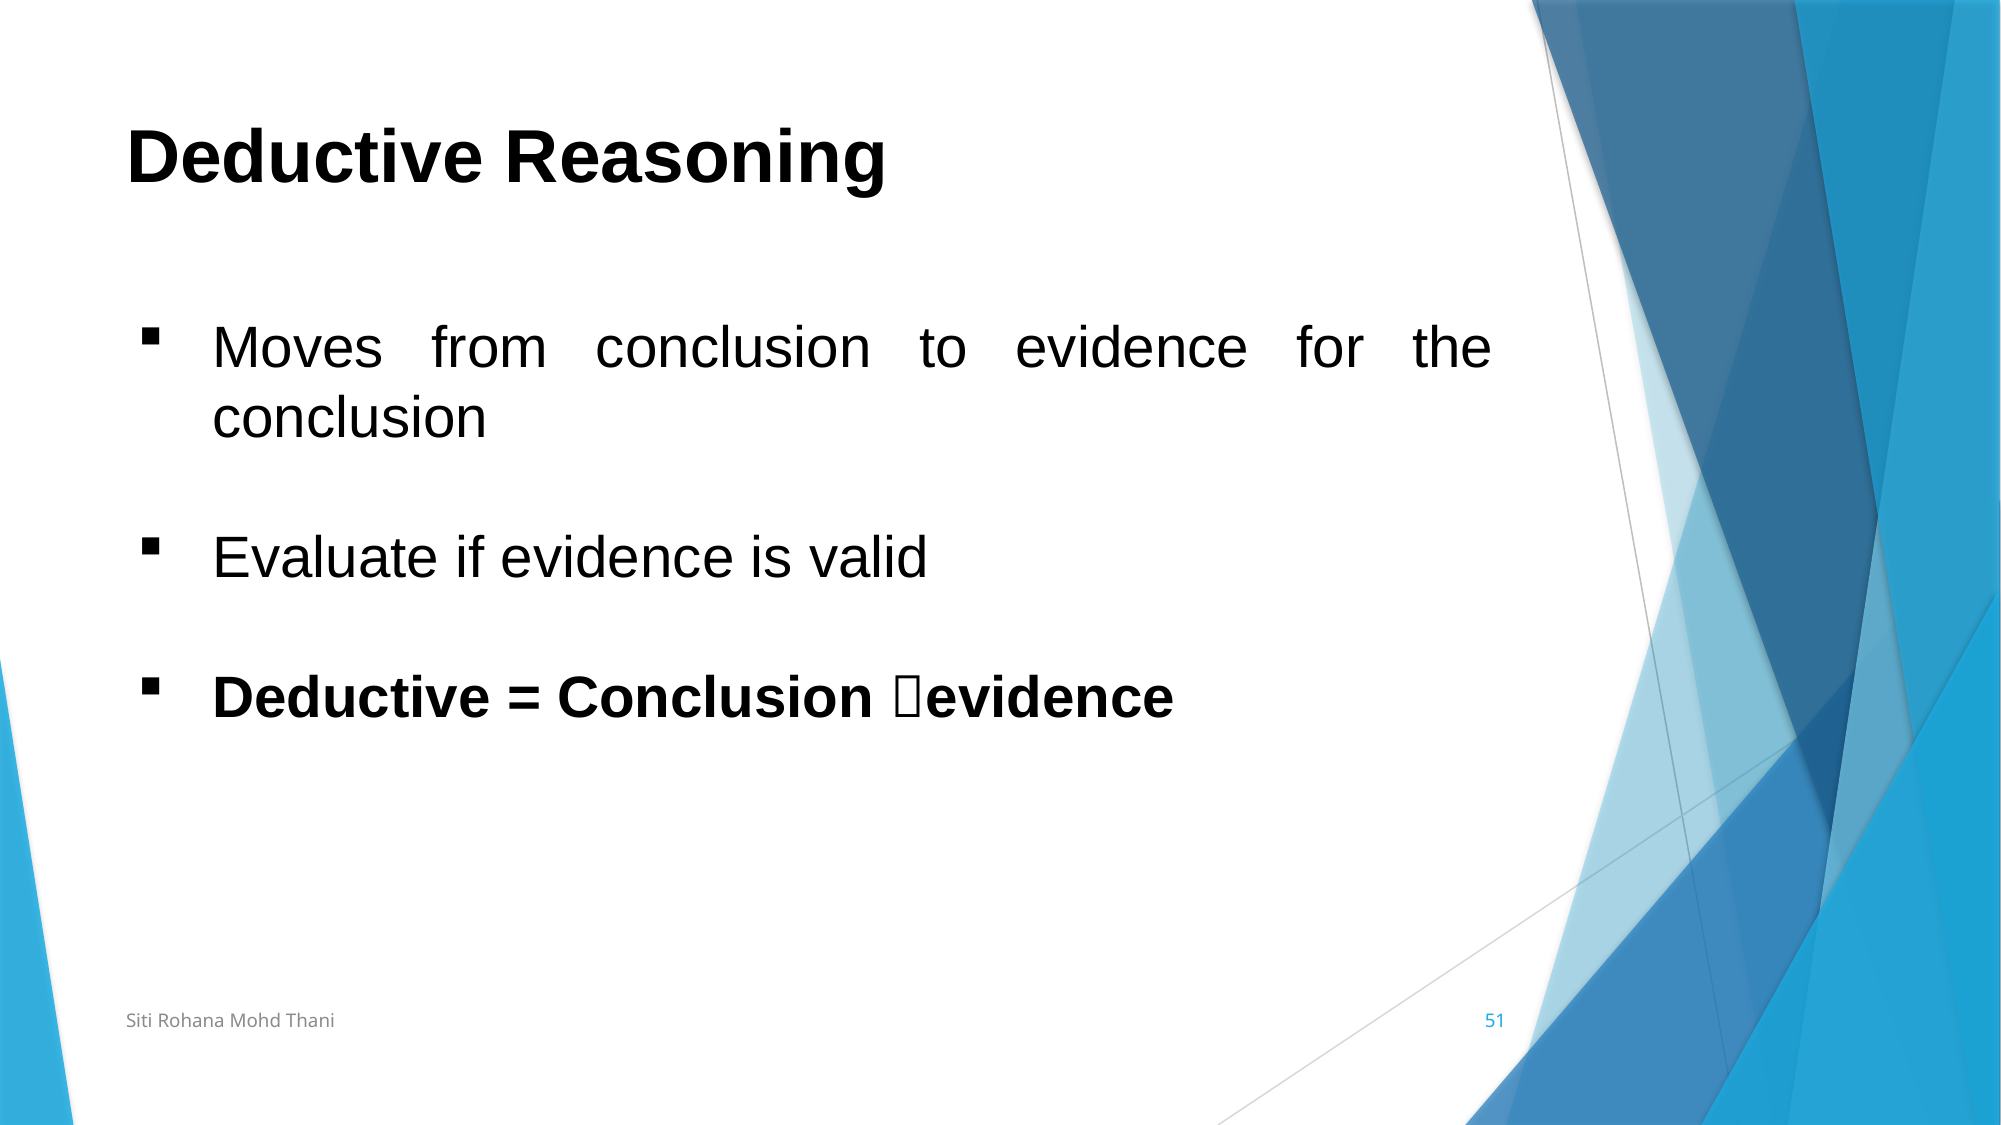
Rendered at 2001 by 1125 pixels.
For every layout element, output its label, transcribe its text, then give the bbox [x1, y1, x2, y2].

text_box Moves from conclusion to evidence for the conclusion Evaluate if evidence is valid Deductive = Conclusion evidence [122, 301, 1510, 737]
footer Siti Rohana Mohd Thani [111, 991, 1145, 1051]
title Deductive Reasoning [111, 99, 1522, 317]
slide_number 51 [1409, 991, 1522, 1051]
